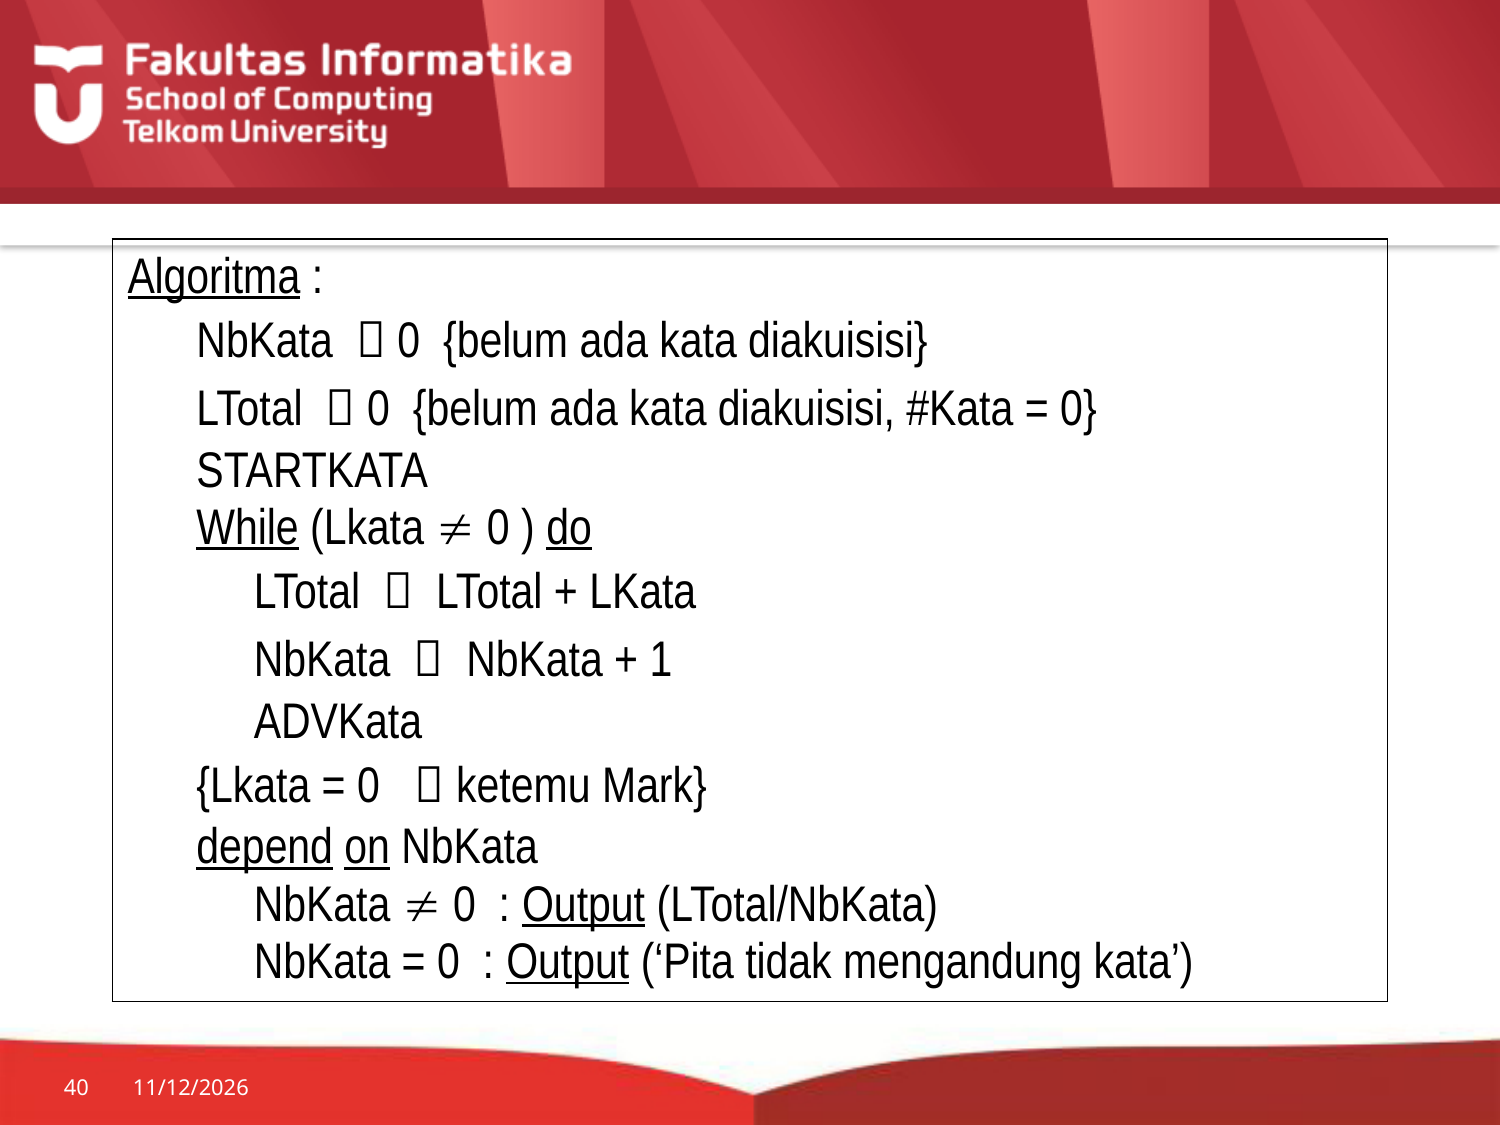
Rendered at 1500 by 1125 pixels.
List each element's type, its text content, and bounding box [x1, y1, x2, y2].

picture [0, 0, 1500, 203]
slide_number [132, 1058, 403, 1119]
picture [0, 1024, 1500, 1125]
table_header Algoritma : NbKata  0 {belum ada kata diakuisisi} LTotal  0 {belum ada kata diakuisisi, #Kata = 0} STARTKATA While (Lkata  0 ) do LTotal  LTotal + LKata NbKata  NbKata + 1 ADVKata {Lkata = 0  ketemu Mark} depend on NbKata NbKata  0 : Output (LTotal/NbKata) NbKata = 0 : Output (‘Pita tidak mengandung kata’) [113, 240, 1387, 1001]
slide_number 40 [63, 1058, 123, 1119]
